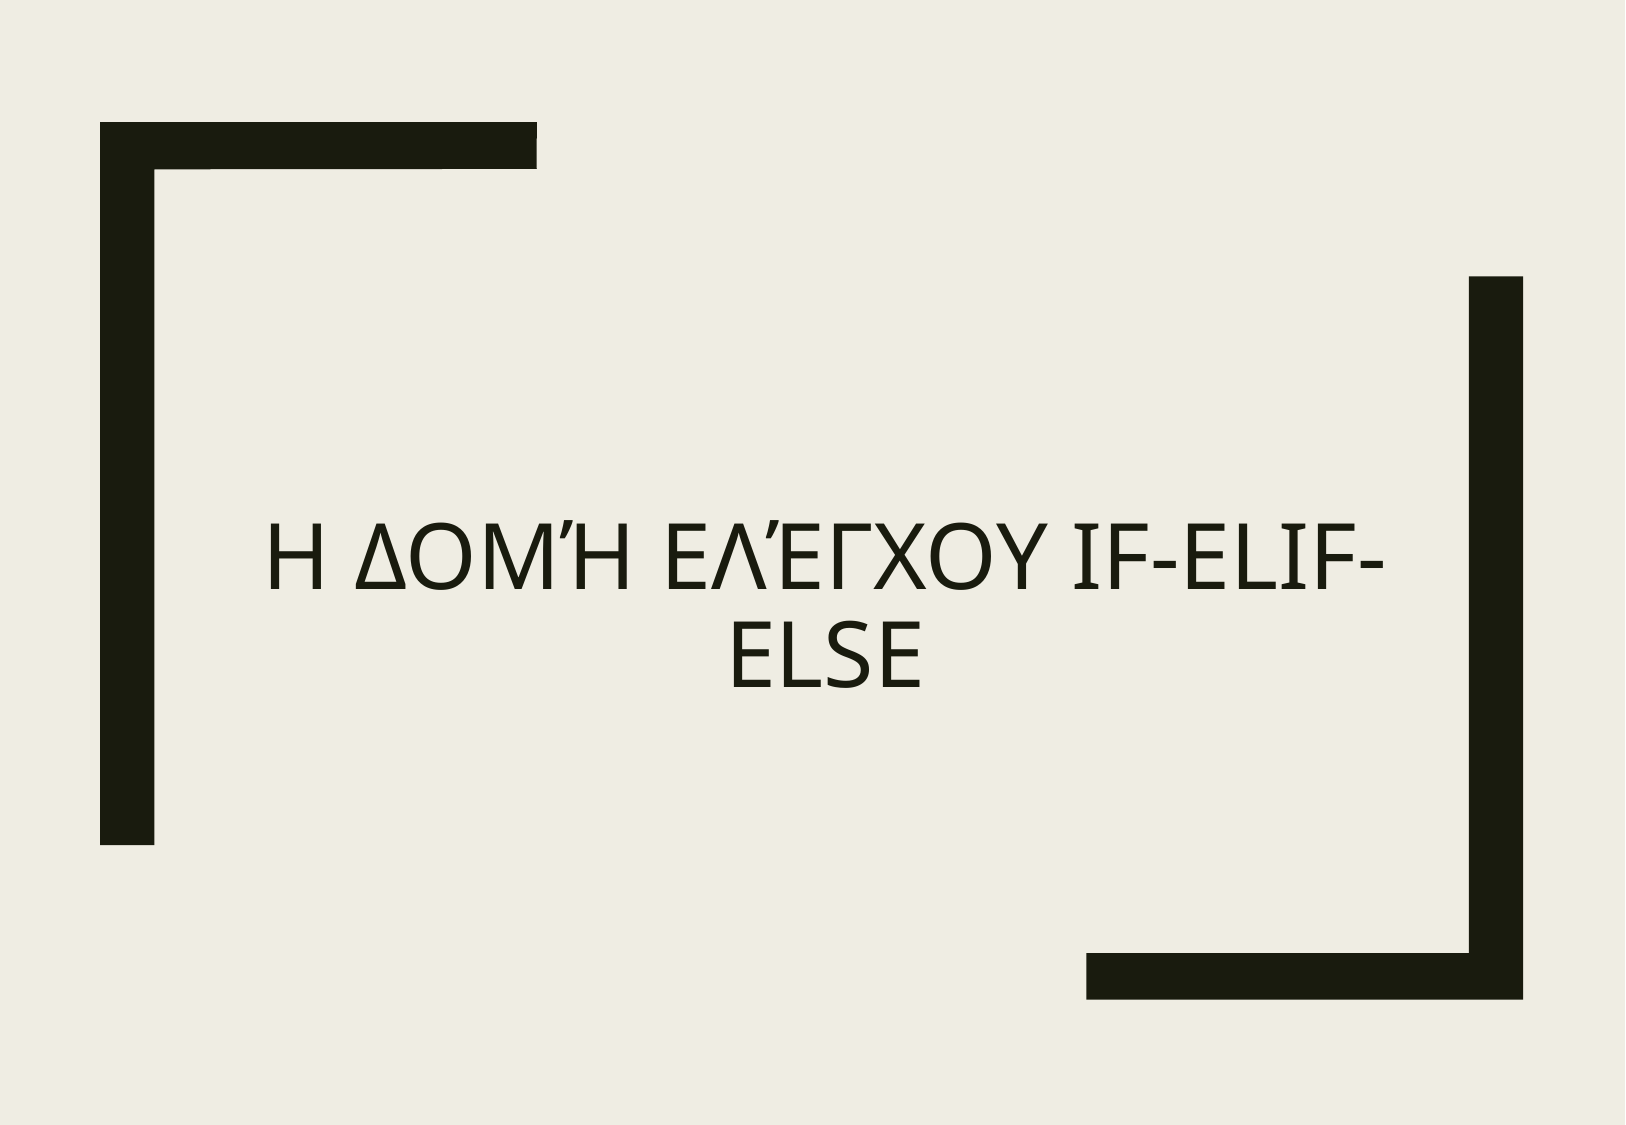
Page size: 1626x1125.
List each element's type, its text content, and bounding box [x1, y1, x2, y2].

title Η δομή ελέγχου if-elif-else [171, 333, 1479, 715]
